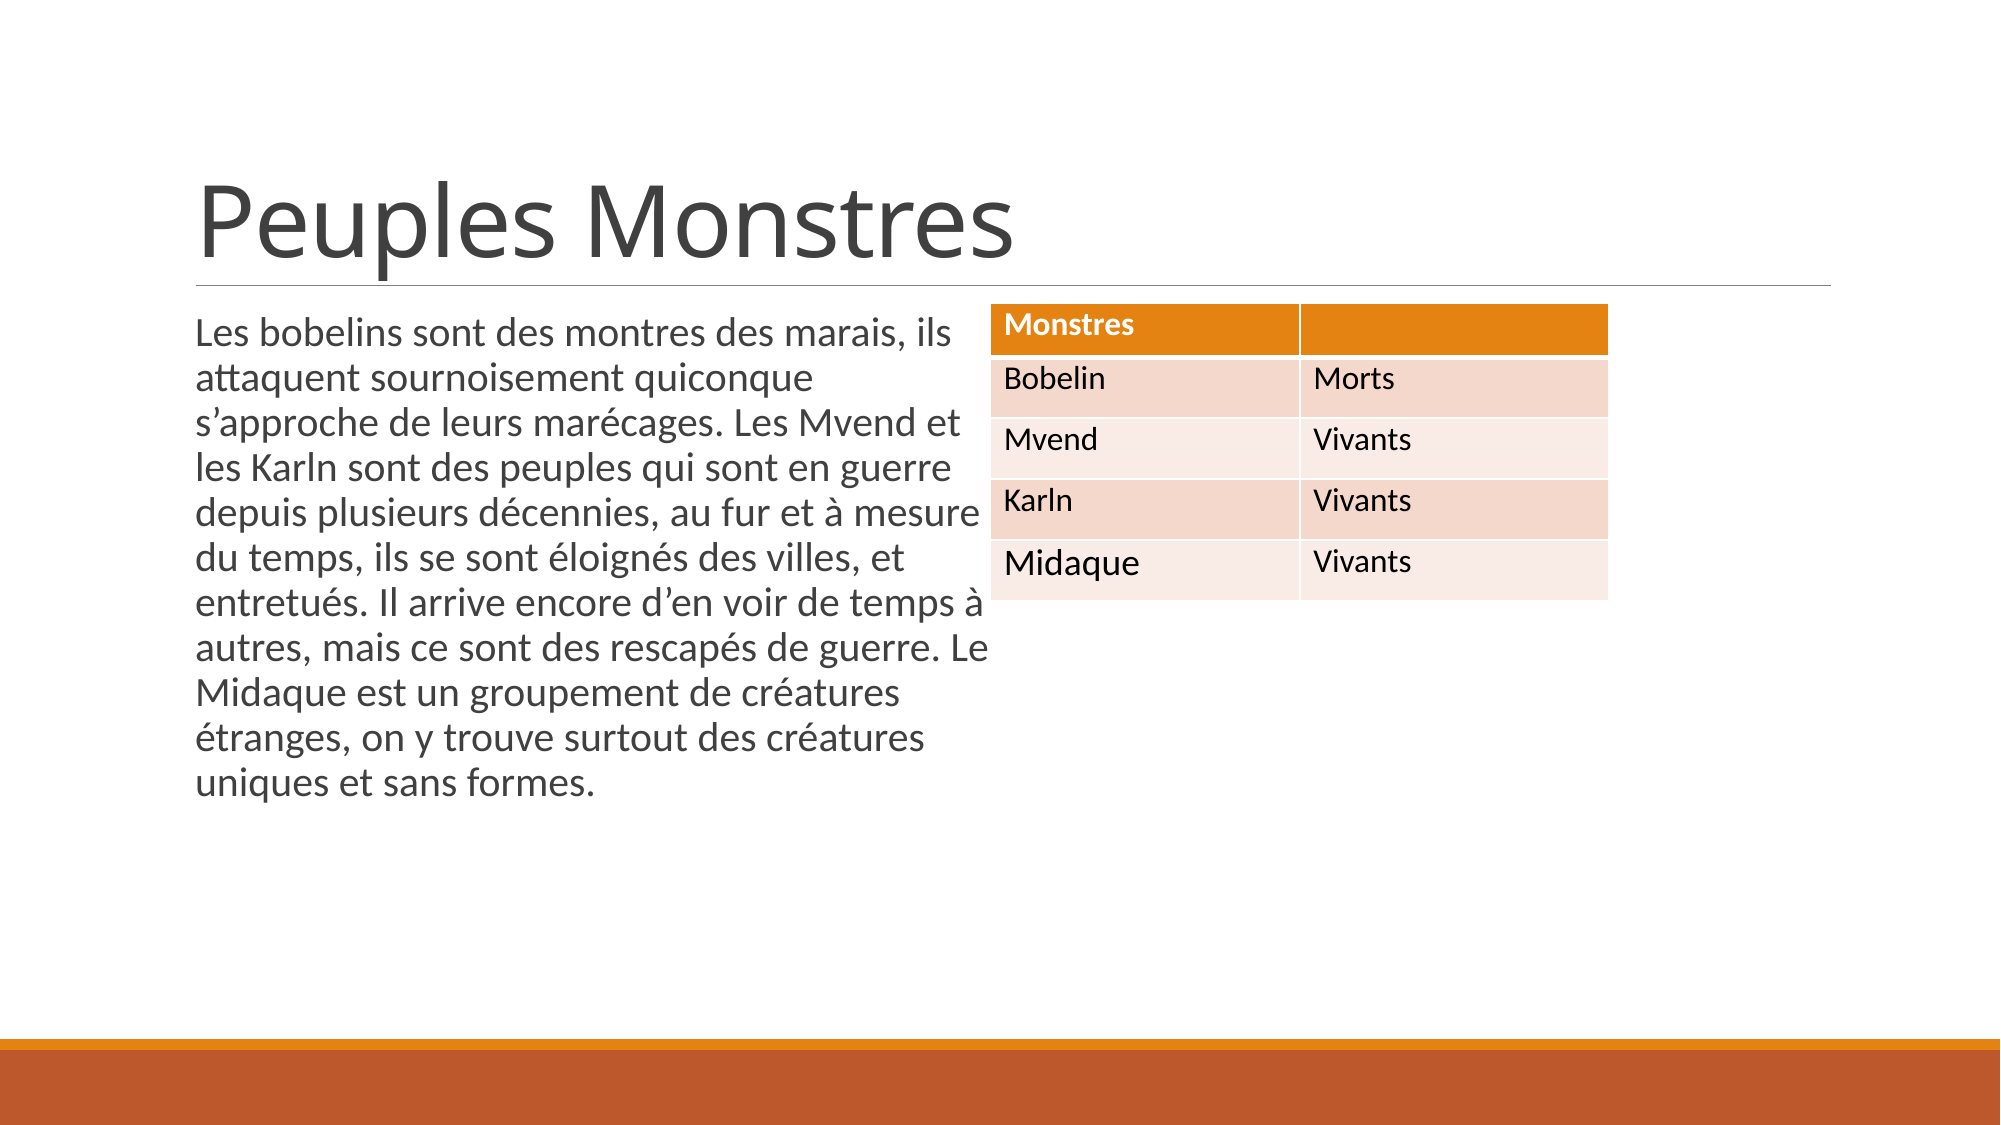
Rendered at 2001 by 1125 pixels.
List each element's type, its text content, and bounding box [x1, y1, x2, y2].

table_cell Midaque [991, 541, 1299, 600]
table_cell Bobelin [991, 360, 1299, 417]
table_cell Vivants [1301, 480, 1608, 539]
table_header [1301, 304, 1608, 355]
table_cell Vivants [1301, 541, 1608, 600]
table_cell Mvend [991, 419, 1299, 478]
table_cell Karln [991, 480, 1299, 539]
table_header Monstres [991, 304, 1299, 355]
table_cell Morts [1301, 360, 1608, 417]
list Les bobelins sont des montres des marais, ils attaquent sournoisement quiconque s’approche de leurs marécages. Les Mvend et les Karln sont des peuples qui sont en guerre depuis plusieurs décennies, au fur et à mesure du temps, ils se sont éloignés des villes, et entretués. Il arrive encore d’en voir de temps à autres, mais ce sont des rescapés de guerre. Le Midaque est un groupement de créatures étranges, on y trouve surtout des créatures uniques et sans formes. [180, 302, 990, 963]
table_cell Vivants [1301, 419, 1608, 478]
title Peuples Monstres [180, 47, 1830, 285]
